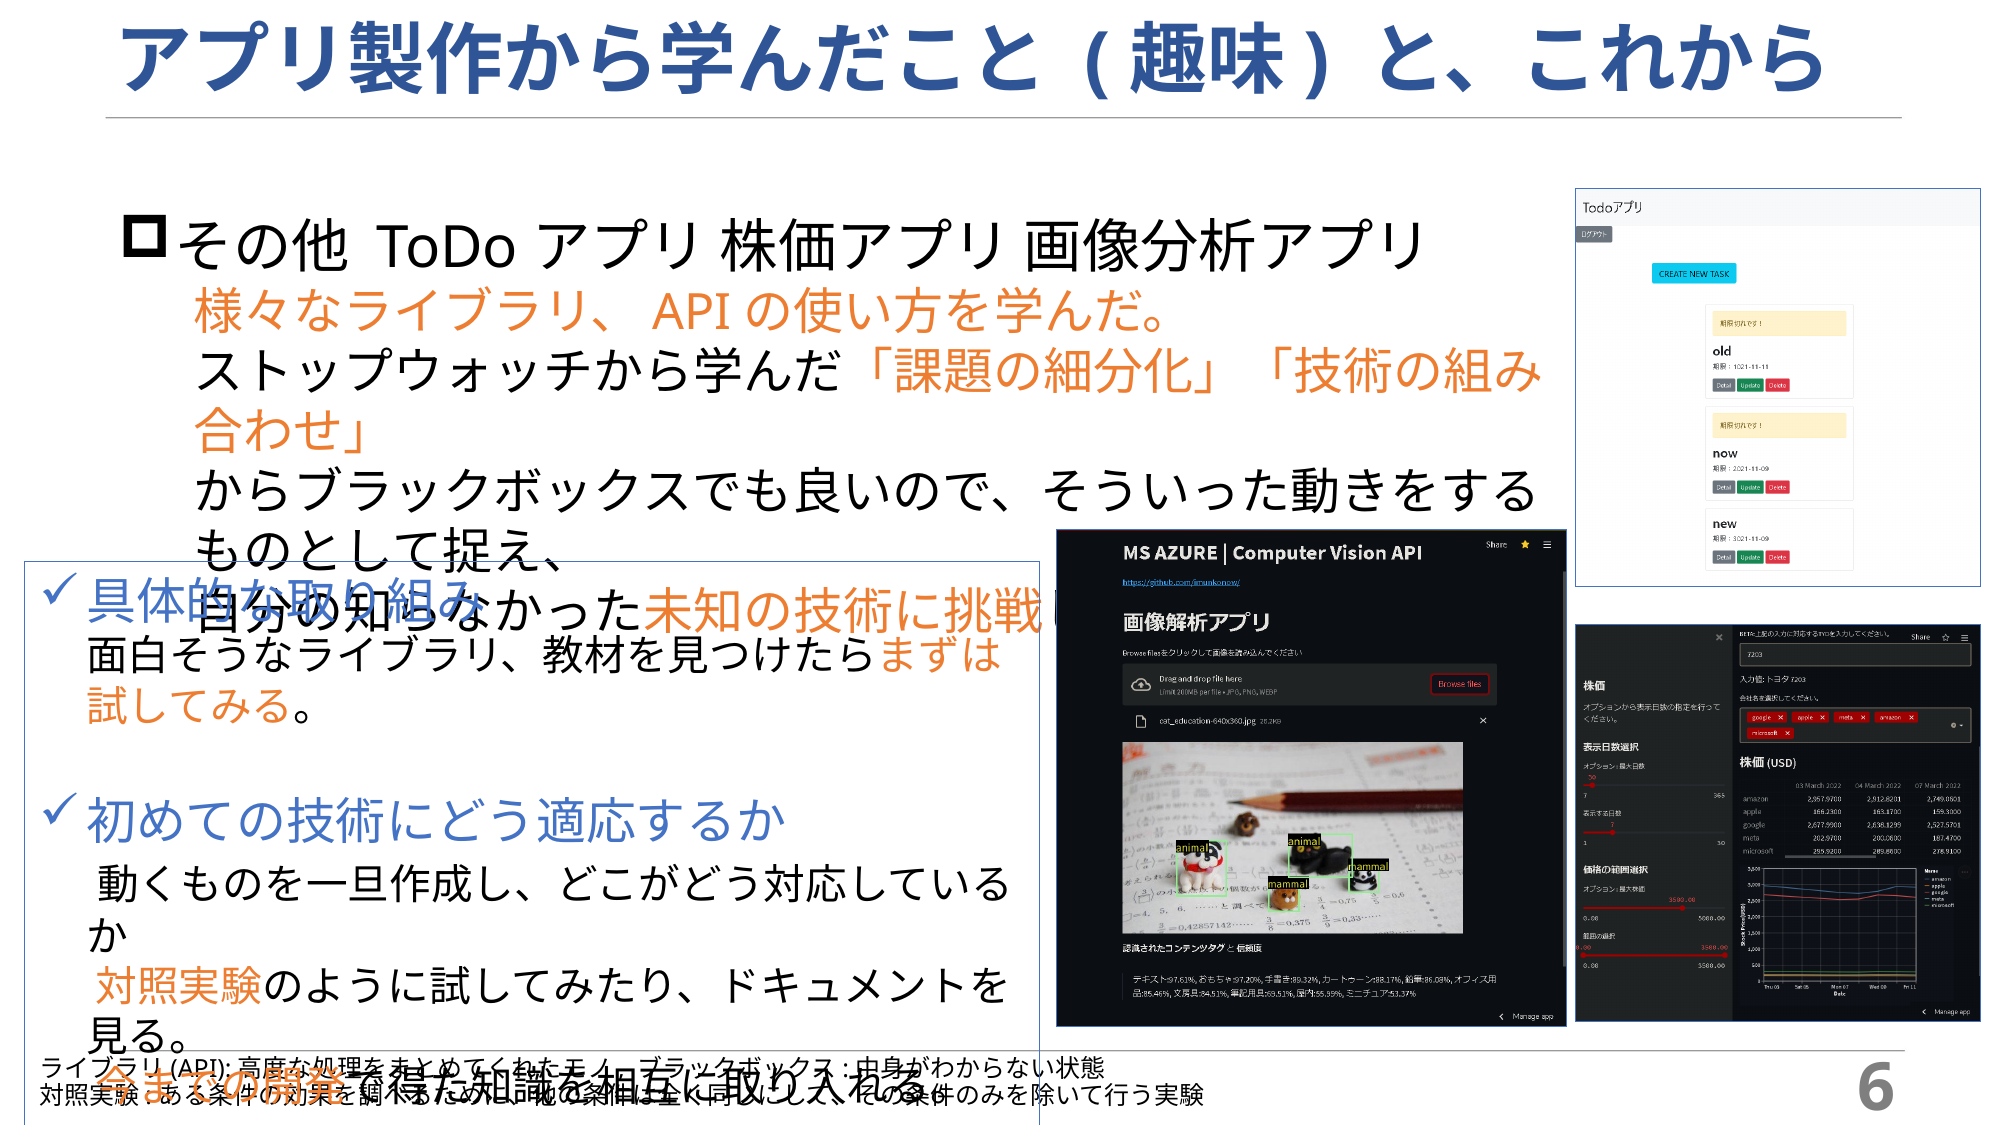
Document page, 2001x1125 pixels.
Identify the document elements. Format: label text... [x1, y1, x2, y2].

picture [1056, 529, 1567, 1027]
picture [1040, 1038, 1913, 1063]
text_box 具体的な取り組み 面白そうなライブラリ、教材を見つけたらまずは試してみる。 初めての技術にどう適応するか 動くものを一旦作成し、どこがどう対応しているか 対照実験のように試してみたり、ドキュメントを見る。 今までの開発で得た知識を相互に取り入れる。 [24, 561, 1040, 1125]
text_box その他 ToDoアプリ 株価アプリ 画像分析アプリ 様々なライブラリ、APIの使い方を学んだ。 ストップウォッチから学んだ「課題の細分化」「技術の組み合わせ」 からブラックボックスでも良いので、そういった動きをするものとして捉え、 自分の知らなかった未知の技術に挑戦している。 [104, 201, 1576, 647]
title アプリ製作から学んだこと (趣味) と、これから [99, 22, 1900, 102]
picture [90, 105, 1910, 130]
picture [1575, 624, 1981, 1022]
picture [1575, 188, 1981, 587]
list ライブラリ(API):高度な処理をまとめてくれたモノ, ブラックボックス:中身がわからない状態 対照実験:ある条件の効果を調べるために、他の条件は全く同じにして、その条件のみを除いて行う実験 [1040, 1055, 1438, 1119]
